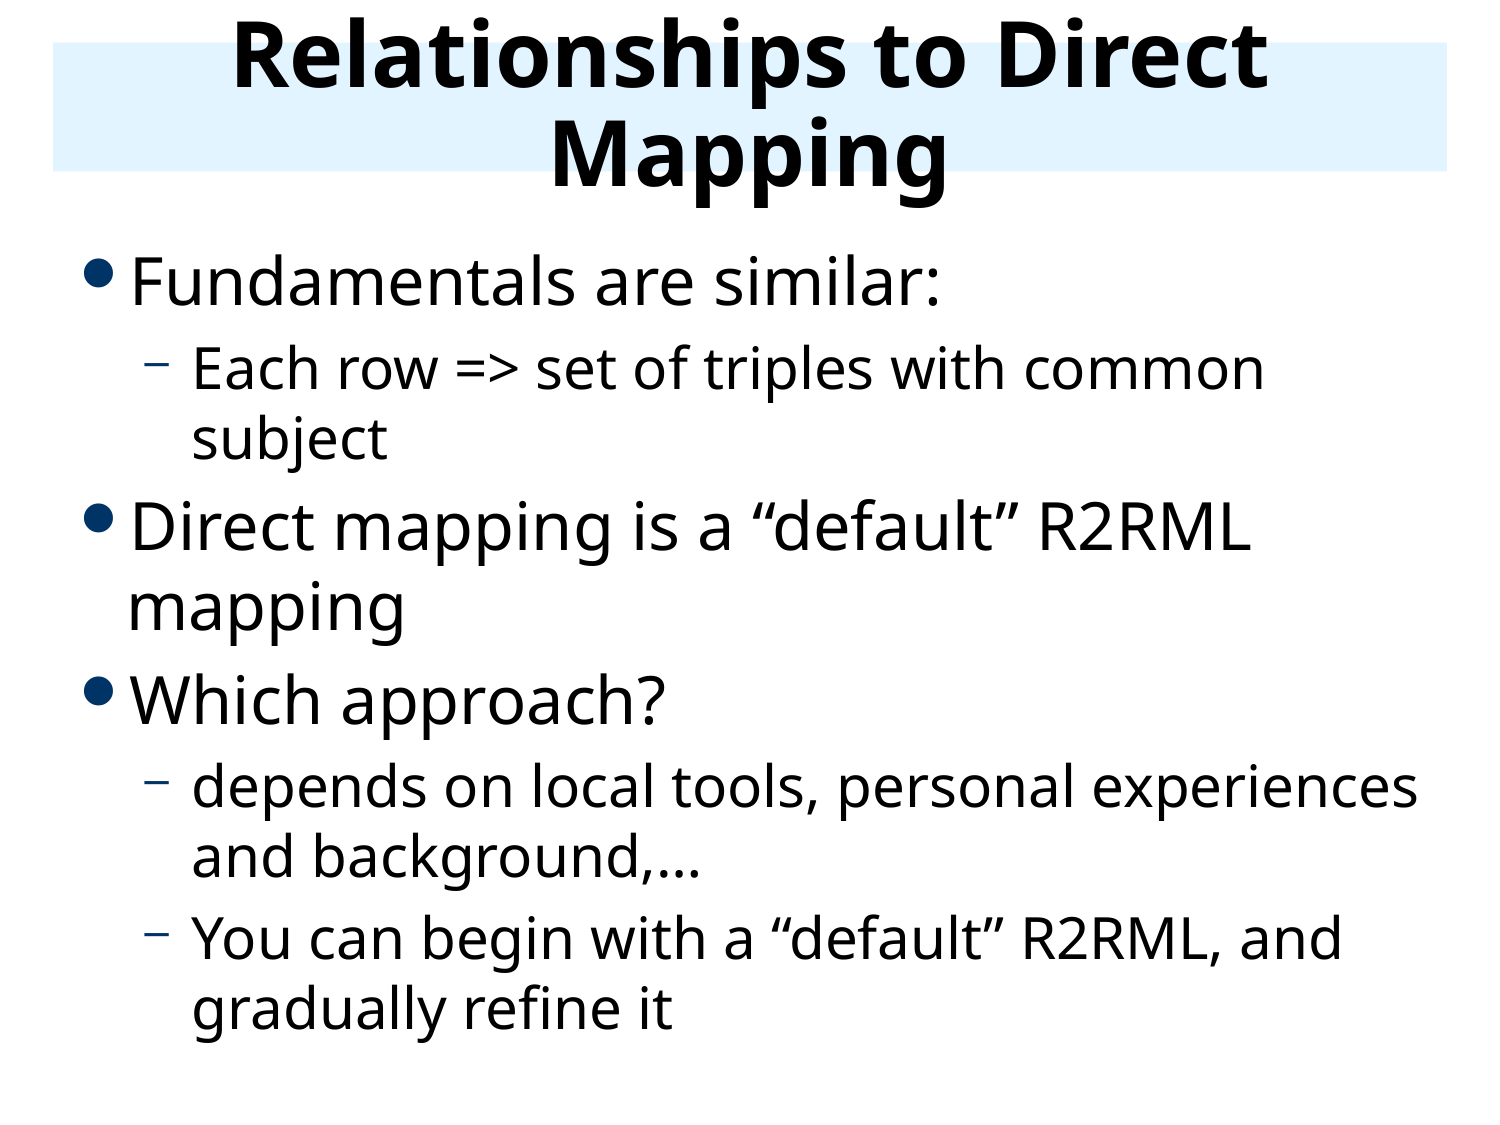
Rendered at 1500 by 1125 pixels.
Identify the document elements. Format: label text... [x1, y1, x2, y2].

list Fundamentals are similar: Each row => set of triples with common subject Direct mapping is a “default” R2RML mapping Which approach? depends on local tools, personal experiences and background,… You can begin with a “default” R2RML, and gradually refine it [64, 231, 1436, 1047]
title Relationships to Direct Mapping [53, 42, 1447, 172]
